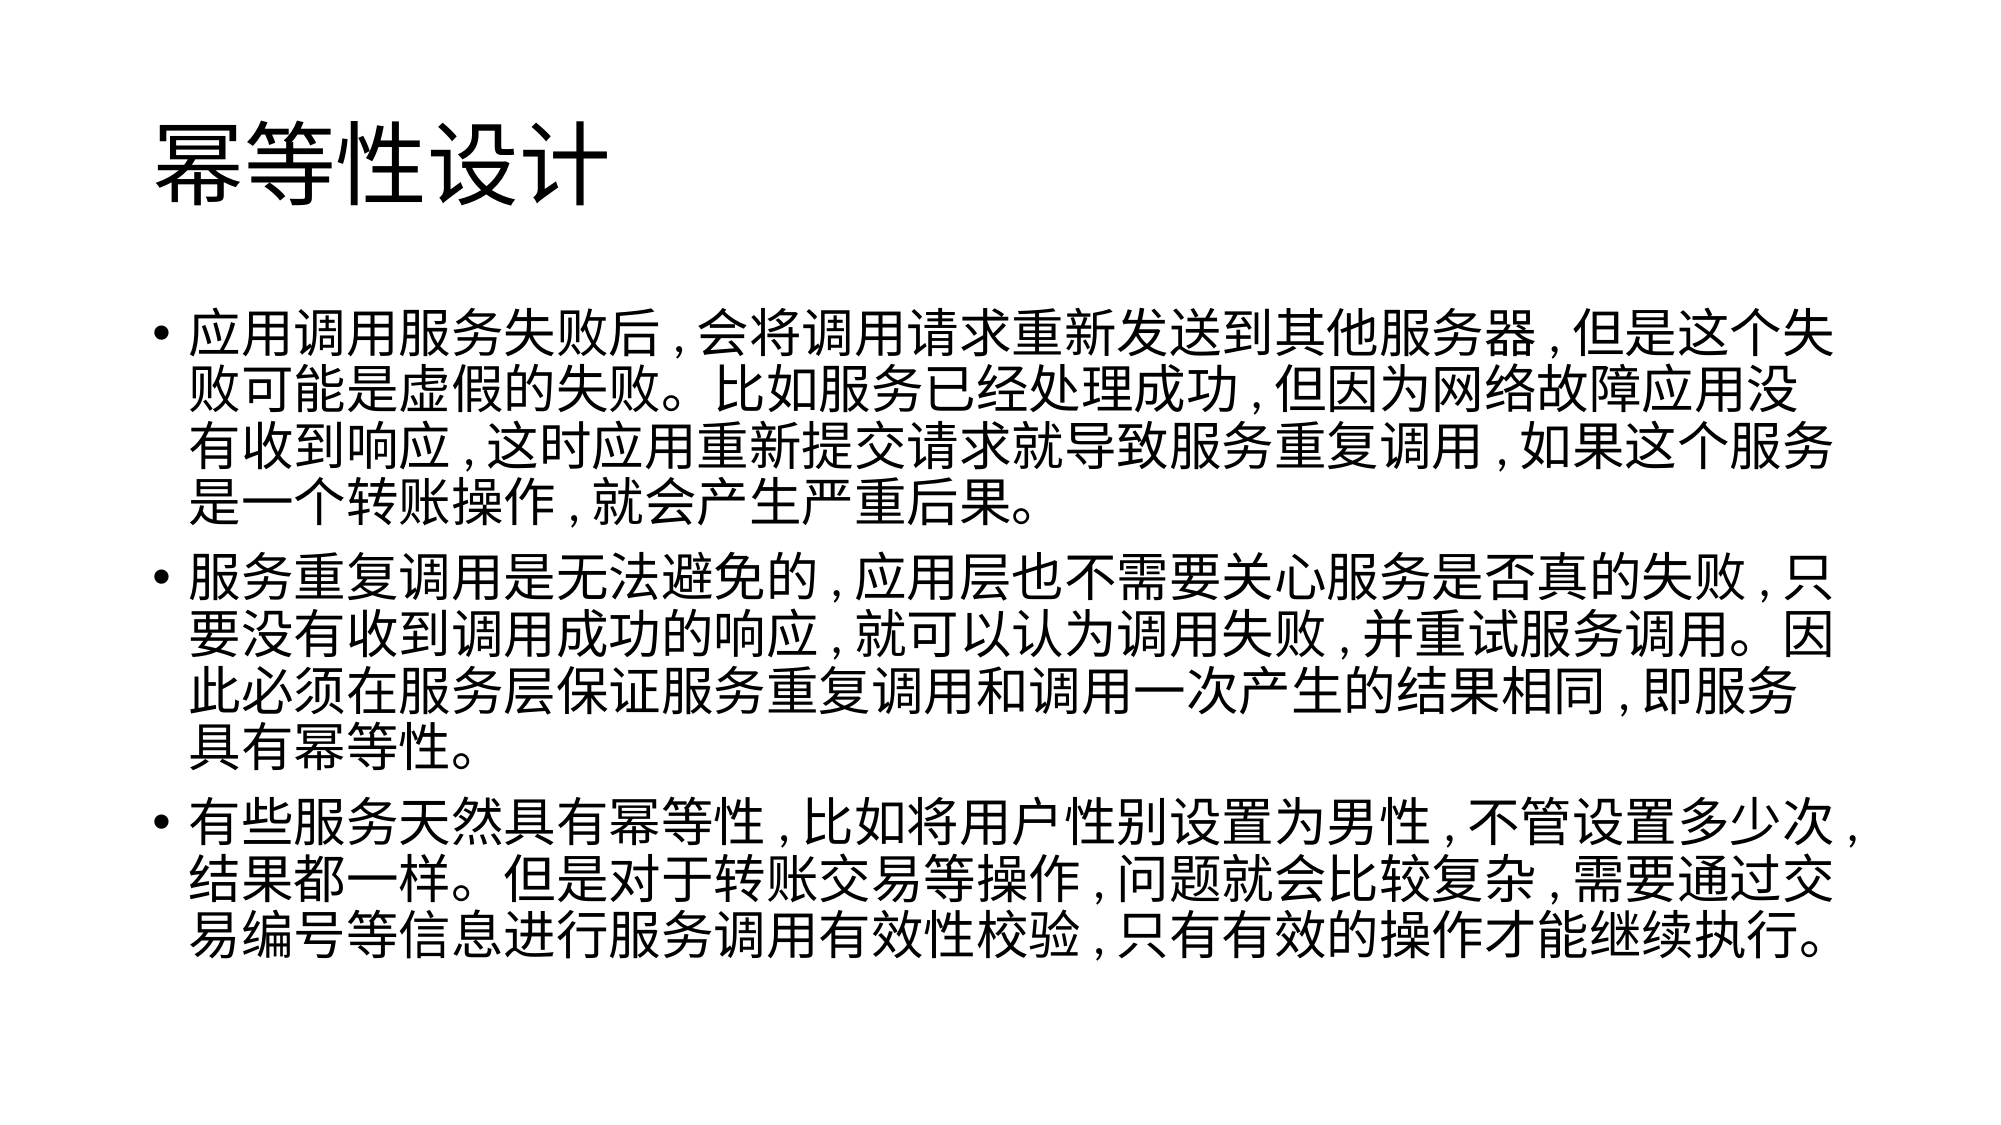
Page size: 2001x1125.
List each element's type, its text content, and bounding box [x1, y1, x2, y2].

list 应用调用服务失败后,会将调用请求重新发送到其他服务器,但是这个失败可能是虚假的失败。比如服务已经处理成功,但因为网络故障应用没有收到响应,这时应用重新提交请求就导致服务重复调用,如果这个服务是一个转账操作,就会产生严重后果。 服务重复调用是无法避免的,应用层也不需要关心服务是否真的失败,只要没有收到调用成功的响应,就可以认为调用失败,并重试服务调用。因此必须在服务层保证服务重复调用和调用一次产生的结果相同,即服务具有幂等性。 有些服务天然具有幂等性,比如将用户性别设置为男性,不管设置多少次,结果都一样。但是对于转账交易等操作,问题就会比较复杂,需要通过交易编号等信息进行服务调用有效性校验,只有有效的操作才能继续执行。 [137, 299, 1863, 1014]
title 幂等性设计 [137, 59, 1863, 278]
